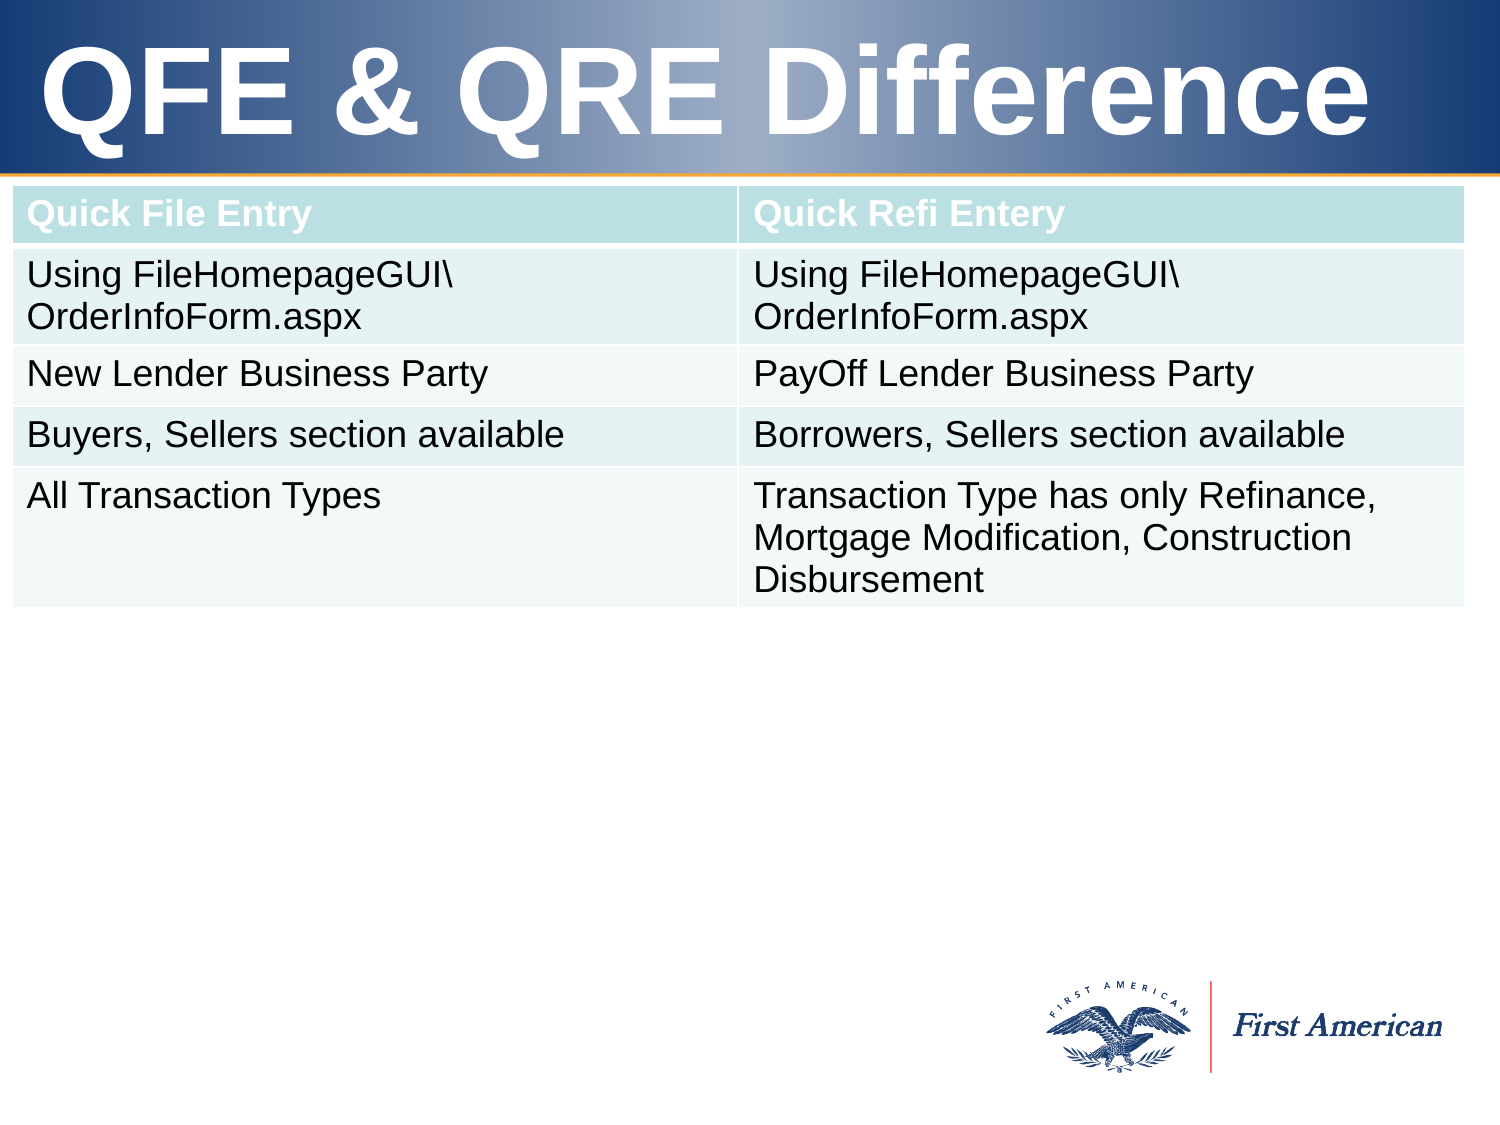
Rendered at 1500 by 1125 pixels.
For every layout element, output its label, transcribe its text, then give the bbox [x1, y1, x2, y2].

table_cell All Transaction Types [13, 468, 737, 607]
table_cell New Lender Business Party [13, 346, 737, 405]
table_cell Using FileHomepageGUI\OrderInfoForm.aspx [739, 249, 1464, 344]
table_header Quick File Entry [13, 186, 737, 243]
picture [675, 981, 1442, 1125]
table_cell PayOff Lender Business Party [739, 346, 1464, 405]
table_cell Borrowers, Sellers section available [739, 407, 1464, 466]
table_cell Transaction Type has only Refinance, Mortgage Modification, Construction Disbursement [739, 468, 1464, 607]
table_header Quick Refi Entery [739, 186, 1464, 243]
table_cell Buyers, Sellers section available [13, 407, 737, 466]
title QFE & QRE Difference [24, 1, 1473, 133]
table_cell Using FileHomepageGUI\OrderInfoForm.aspx [13, 249, 737, 344]
